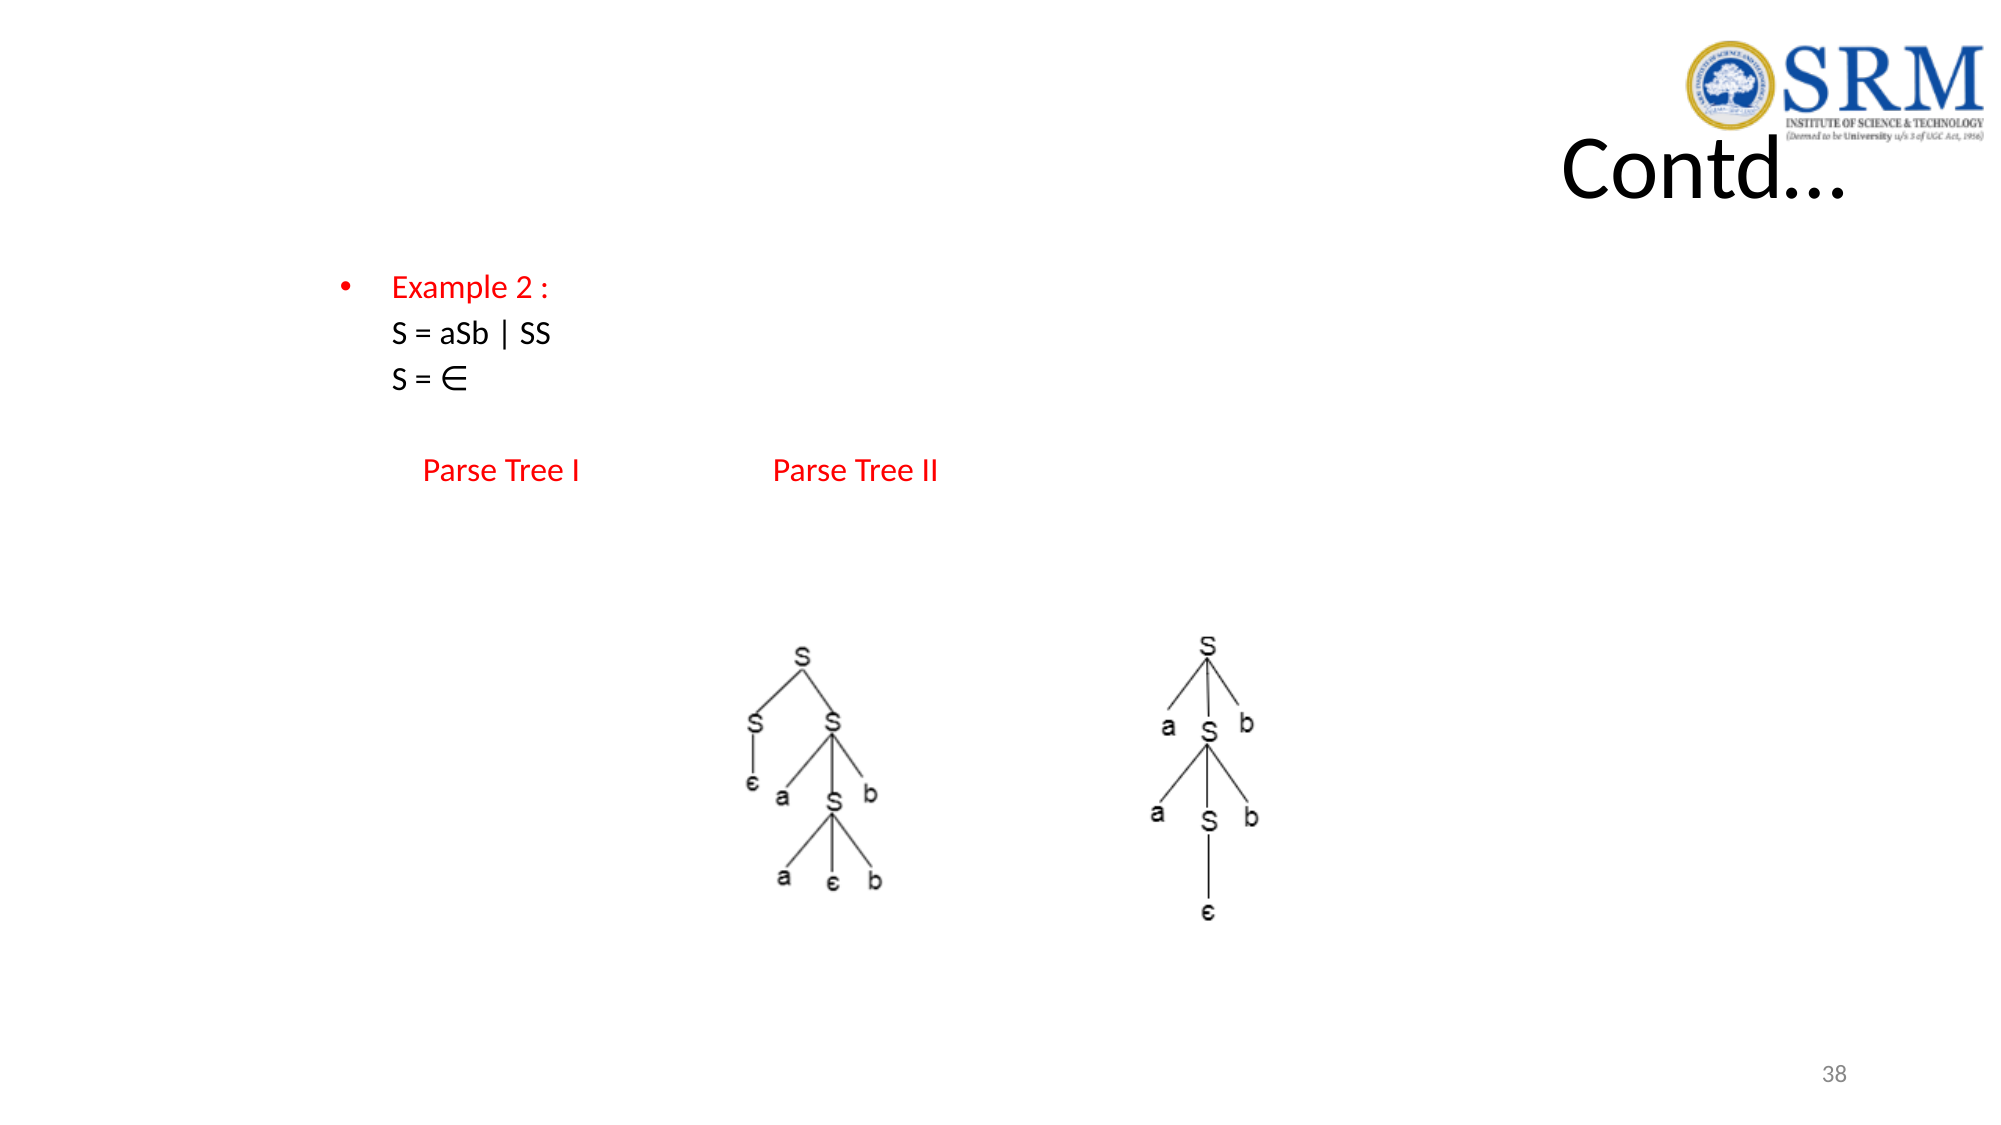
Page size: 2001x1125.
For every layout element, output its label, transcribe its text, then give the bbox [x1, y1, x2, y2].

list Example 2 : S = aSb | SS S = ∈ Parse Tree I Parse Tree II [324, 262, 1675, 1075]
title Contd… [137, 59, 1863, 278]
picture [699, 612, 1346, 960]
slide_number ‹#› [1412, 1042, 1863, 1103]
picture [1674, 0, 1993, 182]
